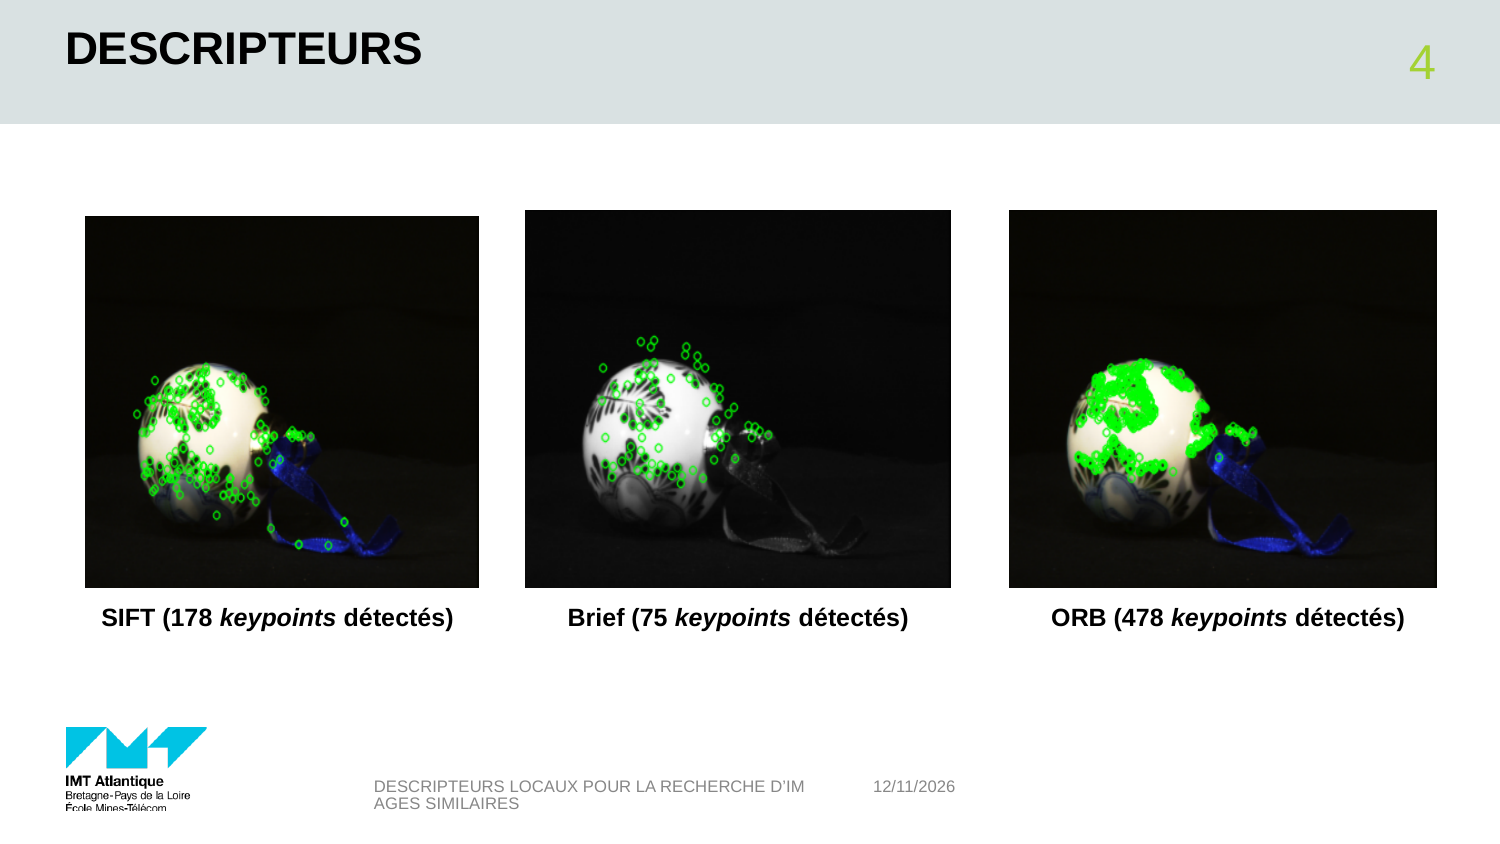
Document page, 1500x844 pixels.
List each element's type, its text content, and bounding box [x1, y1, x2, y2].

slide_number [873, 748, 1198, 797]
picture [525, 210, 952, 588]
picture [84, 216, 479, 588]
text_box ORB (478 keypoints détectés) [1015, 593, 1441, 639]
footer Descripteurs locaux pour la recherche d’images similaires [373, 748, 809, 797]
picture [1009, 210, 1437, 588]
slide_number 4 [1251, 35, 1437, 85]
text_box SIFT (178 keypoints détectés) [64, 593, 491, 639]
title Descripteurs [64, 0, 1252, 74]
text_box Brief (75 keypoints détectés) [525, 595, 951, 639]
